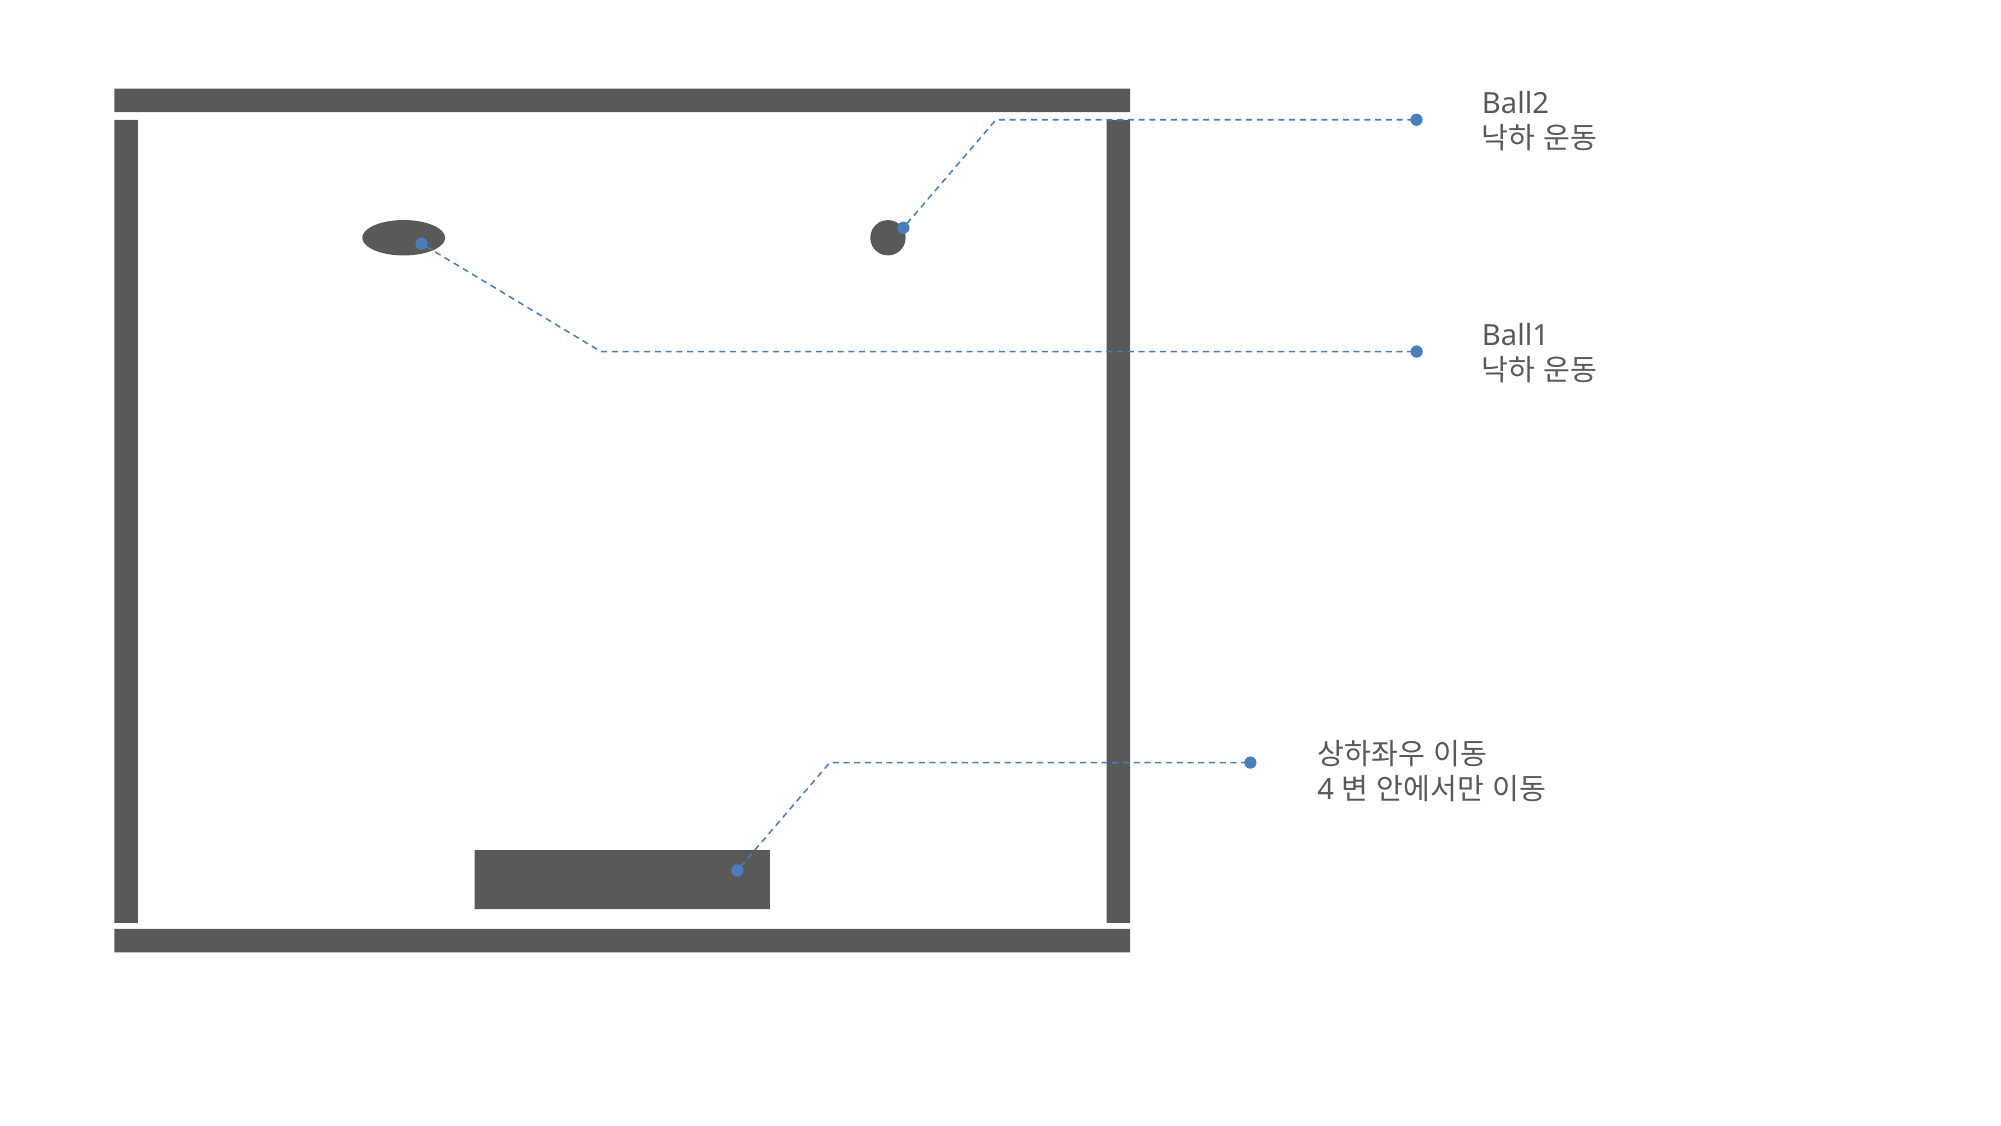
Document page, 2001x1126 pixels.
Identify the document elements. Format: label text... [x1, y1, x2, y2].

text_box [868, 217, 908, 258]
text_box [897, 113, 1423, 234]
text_box [731, 756, 1257, 877]
text_box [1104, 180, 1132, 320]
text_box [112, 927, 1132, 954]
text_box Ball2 낙하 운동 [1467, 76, 1614, 162]
text_box [1104, 352, 1132, 762]
text_box 상하좌우 이동 4변 안에서만 이동 [1302, 727, 1562, 813]
text_box [112, 86, 1132, 114]
text_box [415, 237, 1423, 358]
text_box [473, 848, 772, 911]
text_box [112, 118, 140, 925]
text_box [360, 217, 448, 258]
text_box [1104, 788, 1132, 925]
text_box Ball1 낙하 운동 [1467, 308, 1614, 394]
